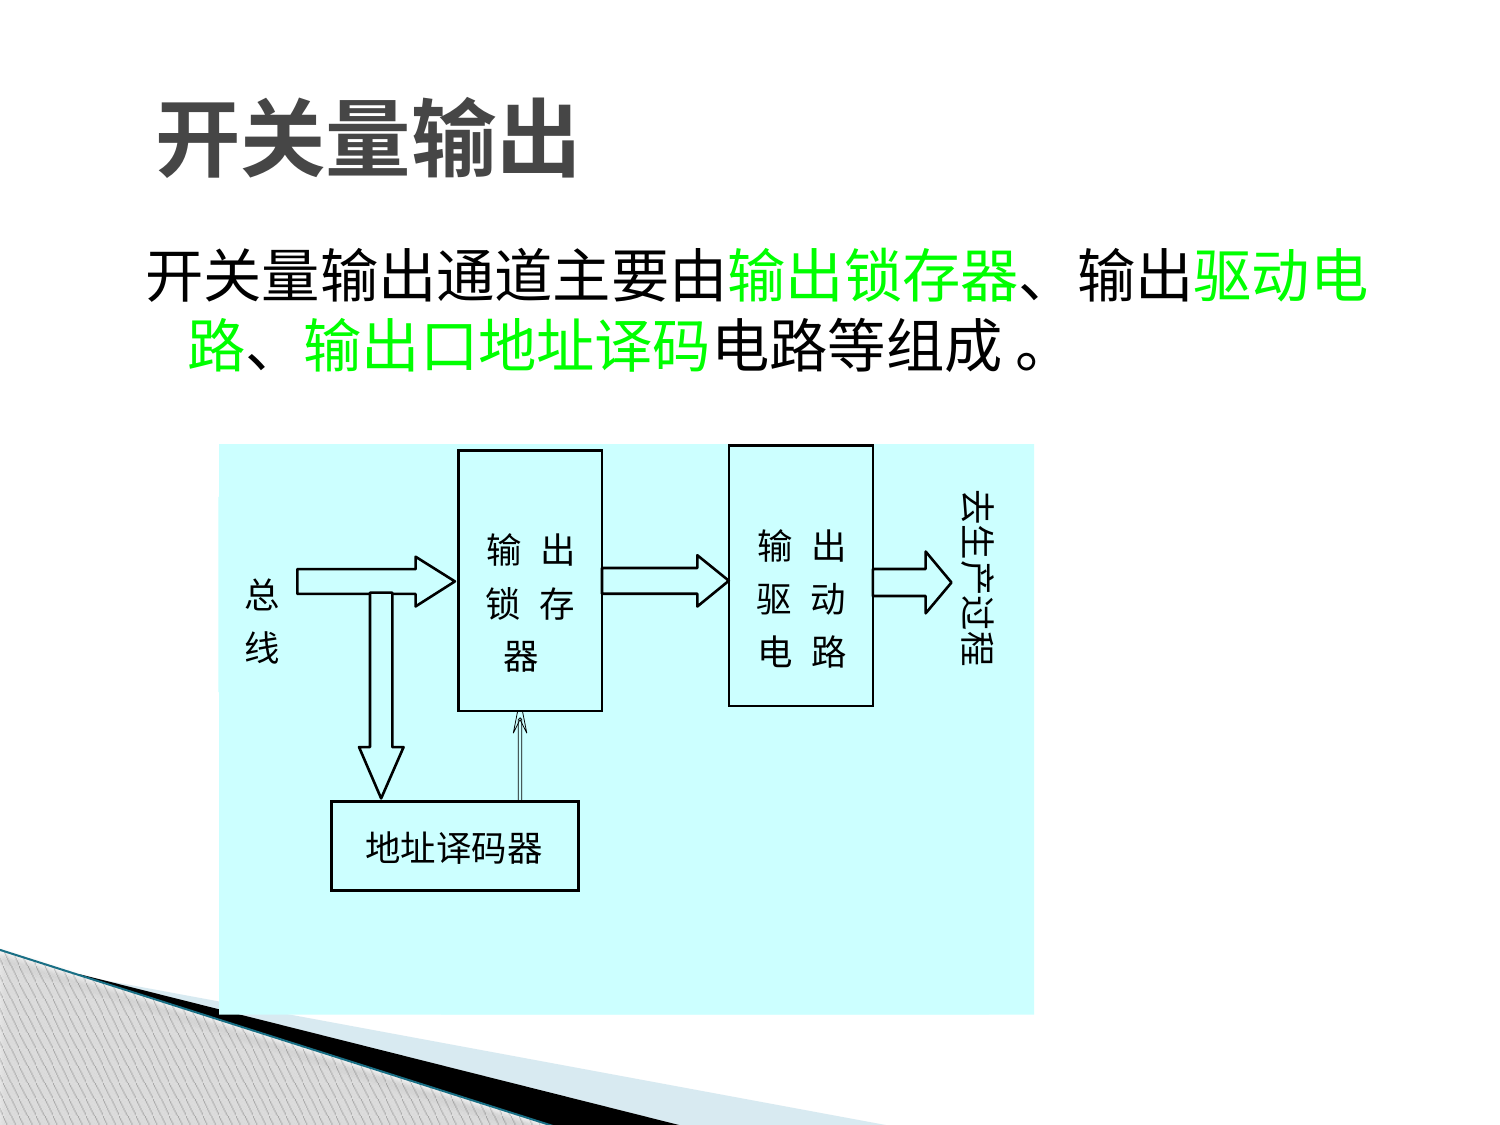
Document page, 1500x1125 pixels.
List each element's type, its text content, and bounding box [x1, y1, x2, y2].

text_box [218, 443, 1035, 1016]
list 开关量输出通道主要由输出锁存器、输出驱动电路、输出口地址译码电路等组成 。 [112, 231, 1388, 411]
title 开关量输出 [100, 42, 1376, 231]
